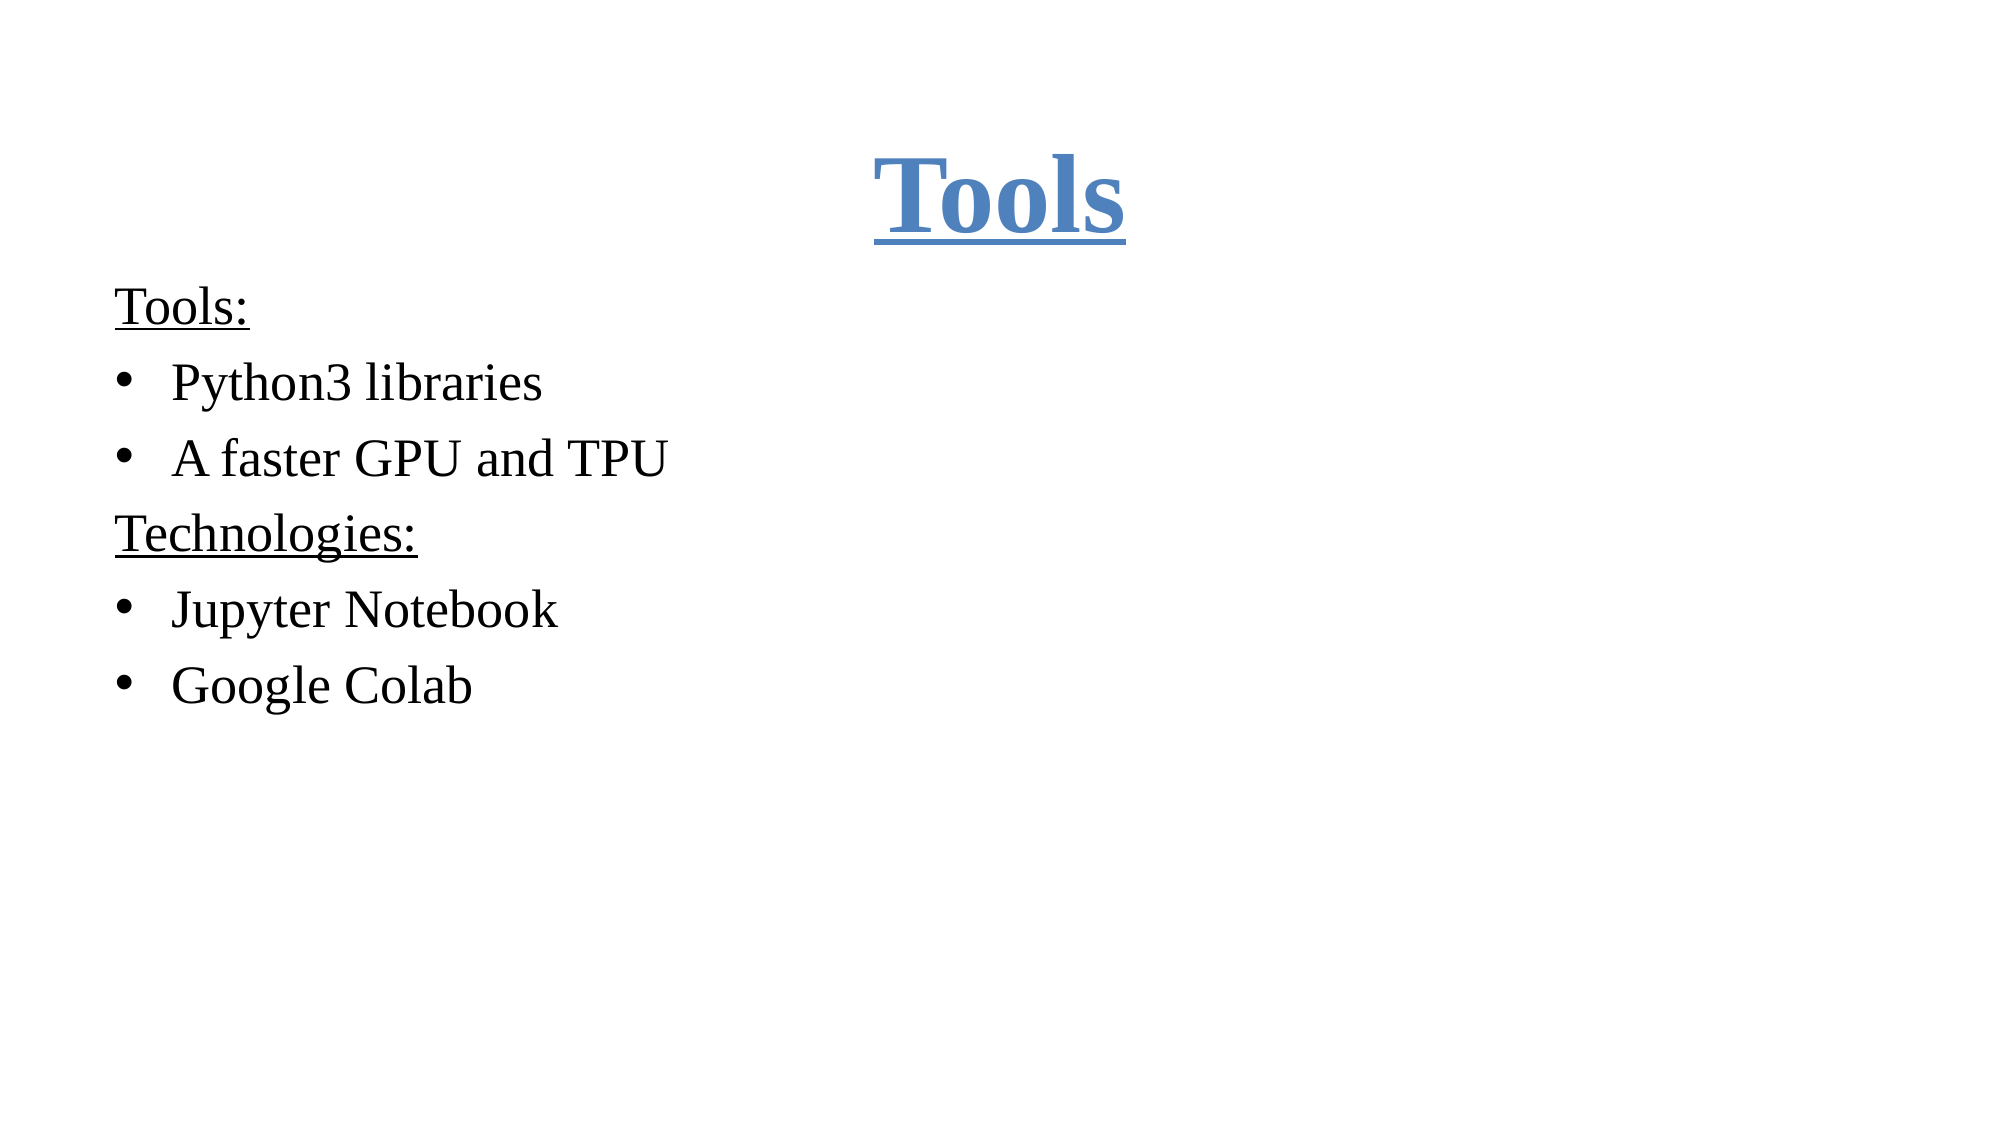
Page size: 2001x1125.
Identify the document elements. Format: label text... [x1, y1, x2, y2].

title Tools [99, 45, 1900, 233]
list Tools: Python3 libraries A faster GPU and TPU Technologies: Jupyter Notebook Google Colab [99, 262, 1900, 1005]
